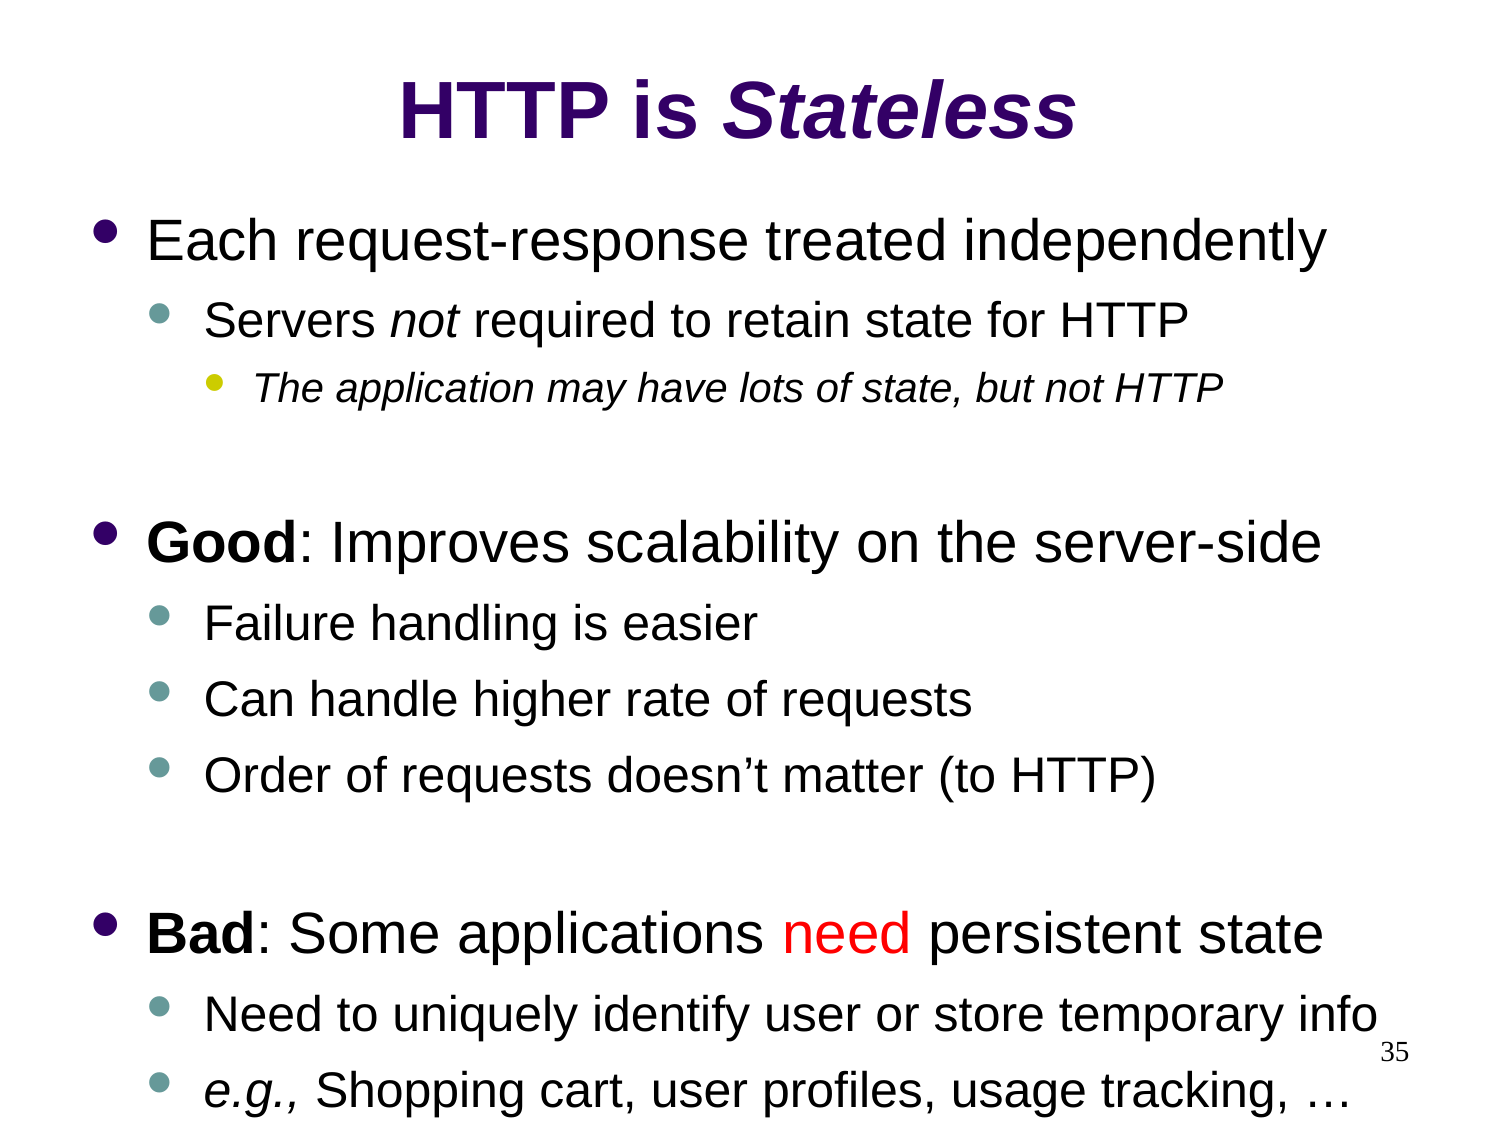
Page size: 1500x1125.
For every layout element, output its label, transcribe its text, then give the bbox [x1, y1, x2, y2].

title HTTP is Stateless [0, 20, 1500, 163]
slide_number 35 [1074, 1024, 1426, 1101]
list Each request-response treated independently Servers not required to retain state for HTTP The application may have lots of state, but not HTTP Good: Improves scalability on the server-side Failure handling is easier Can handle higher rate of requests Order of requests doesn’t matter (to HTTP) Bad: Some applications need persistent state Need to uniquely identify user or store temporary info e.g., Shopping cart, user profiles, usage tracking, … [75, 187, 1475, 1006]
